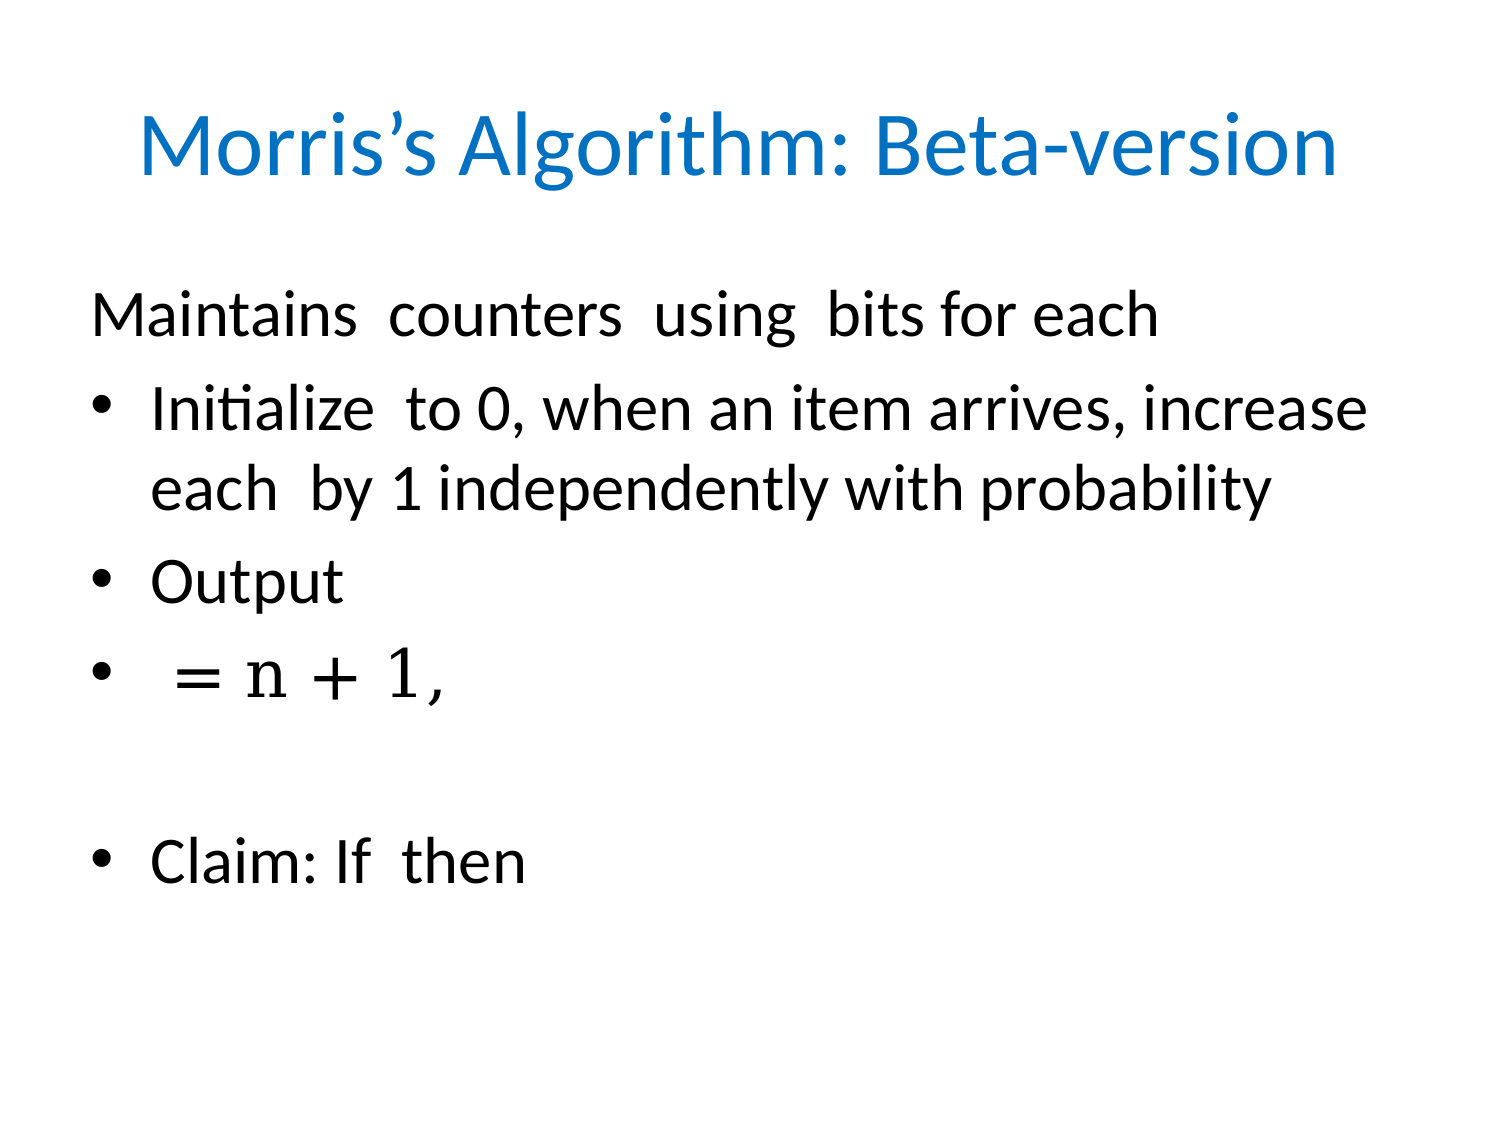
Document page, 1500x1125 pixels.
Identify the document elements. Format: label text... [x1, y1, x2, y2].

title Morris’s Algorithm: Beta-version [75, 45, 1425, 233]
